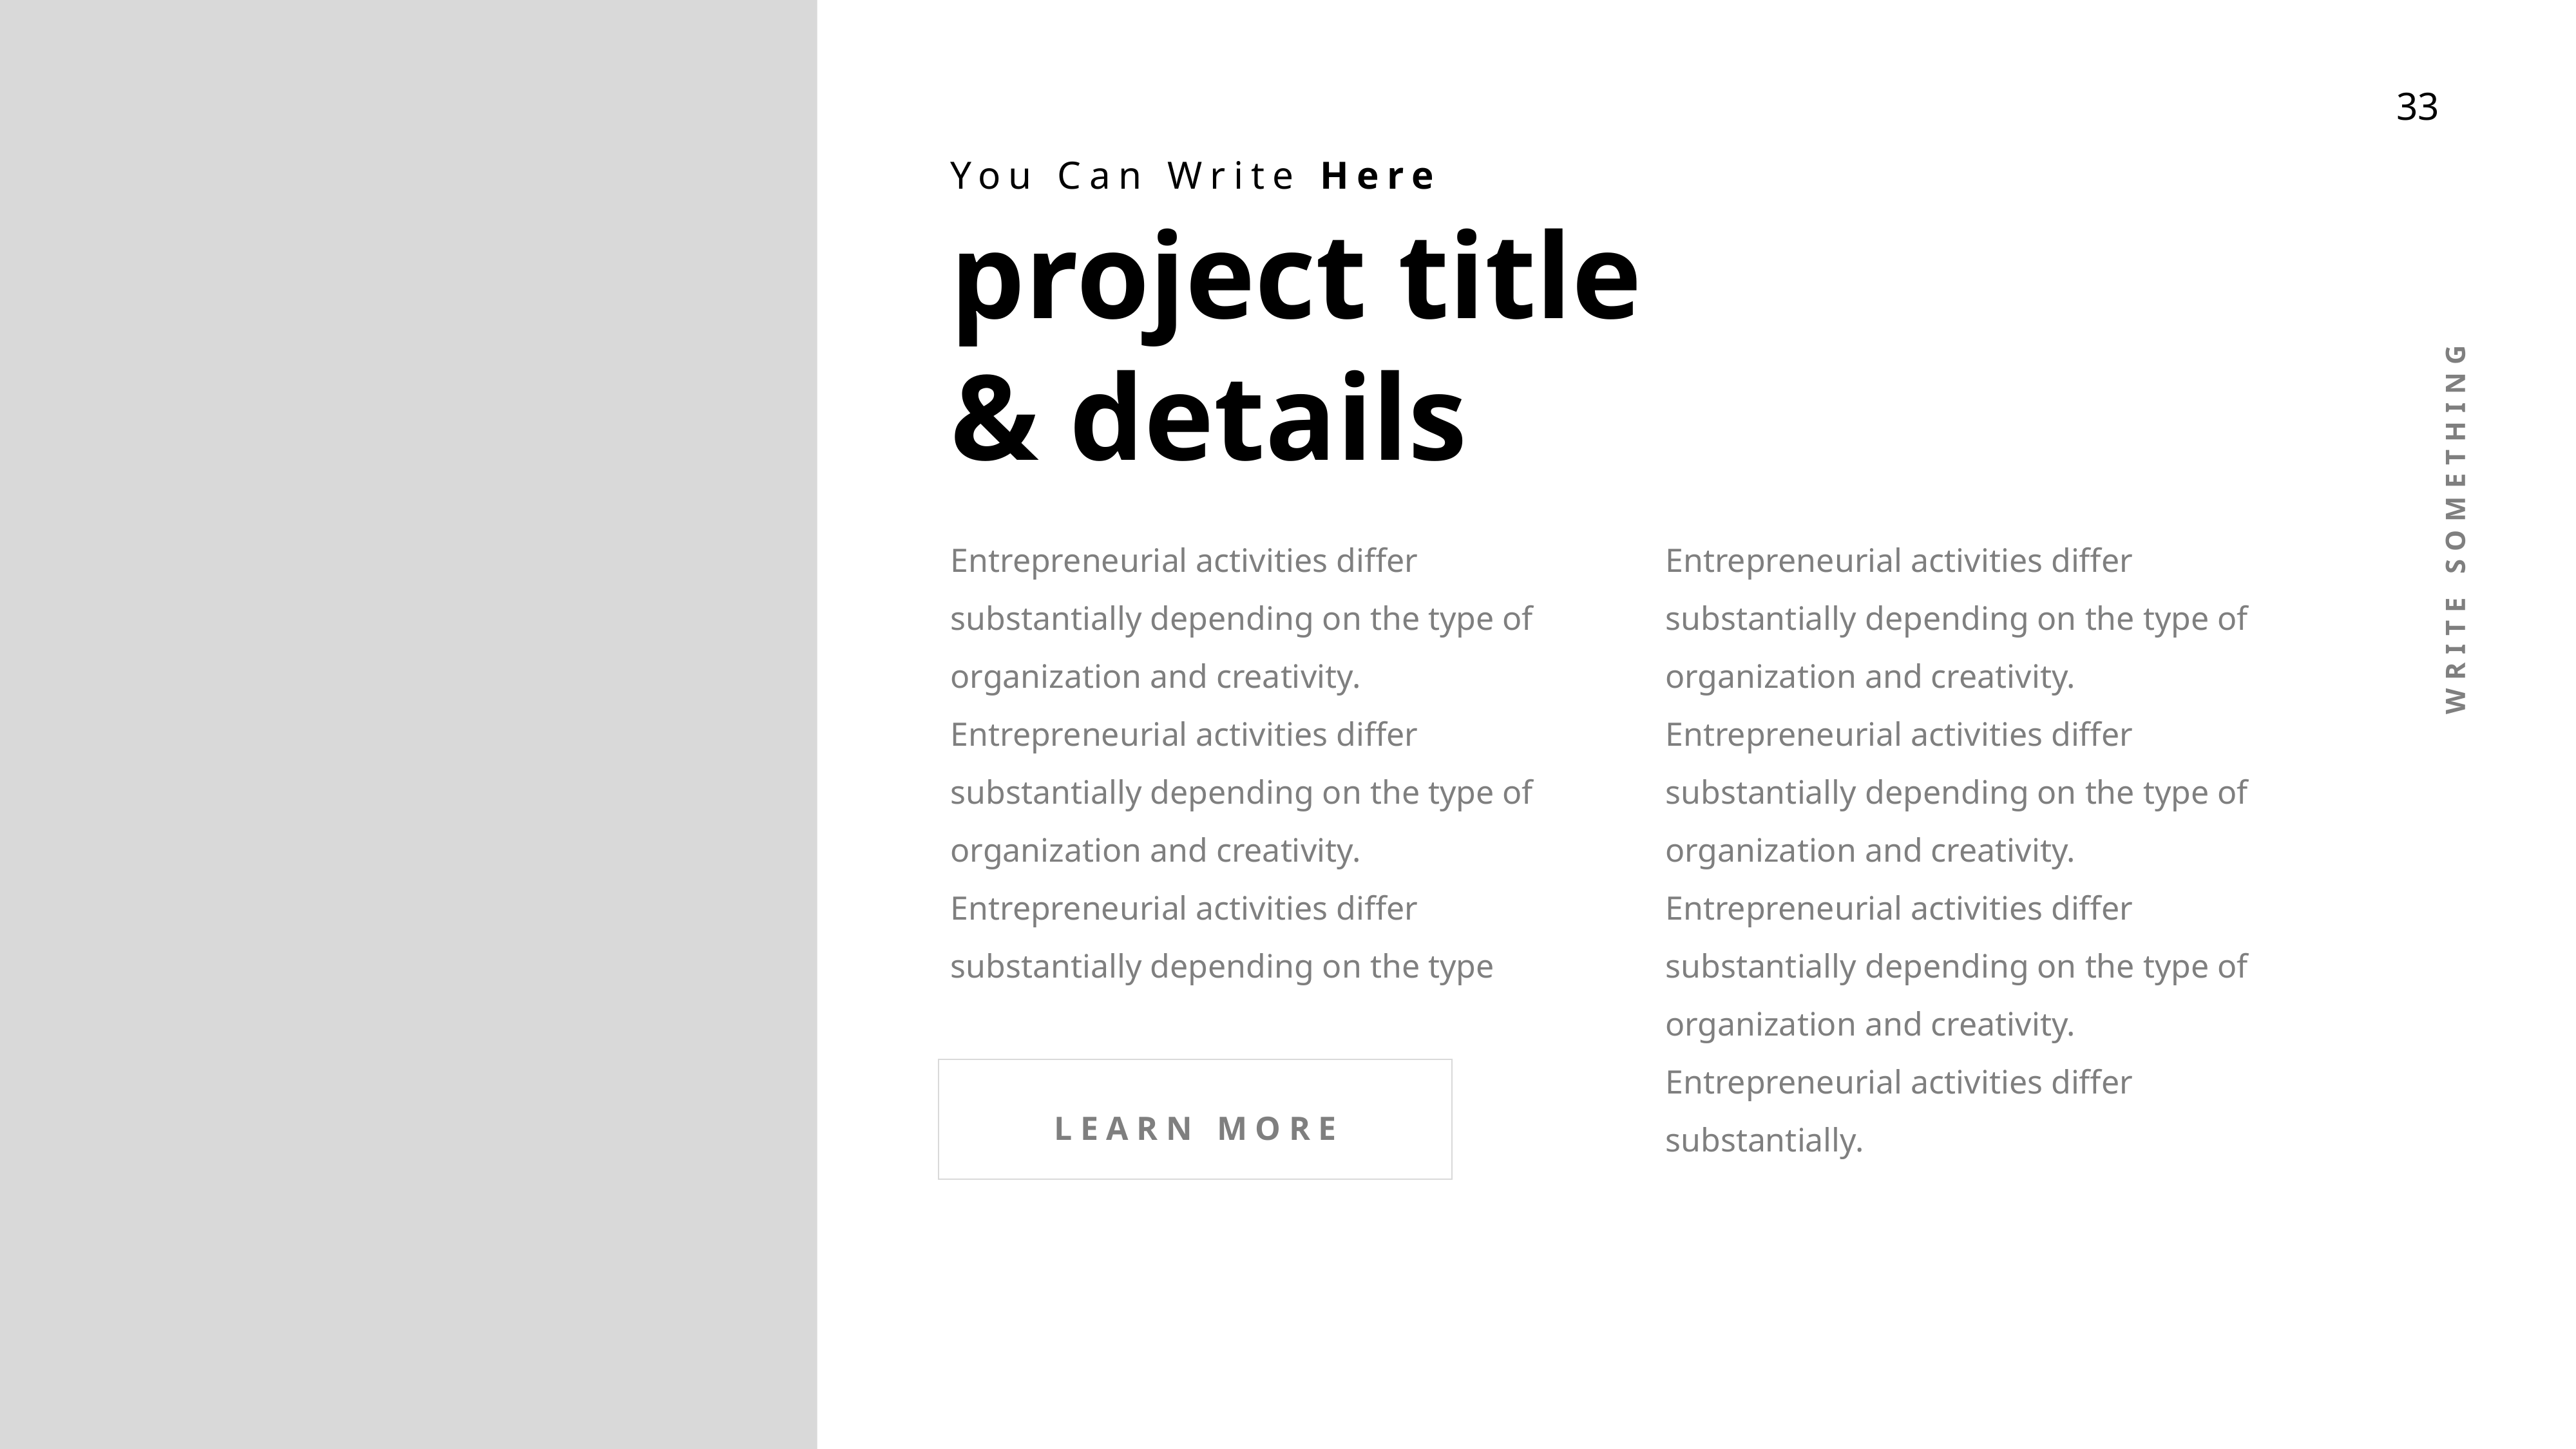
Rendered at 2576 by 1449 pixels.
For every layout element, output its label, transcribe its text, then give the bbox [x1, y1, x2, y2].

text_box Entrepreneurial activities differ substantially depending on the type of organization and creativity. Entrepreneurial activities differ substantially depending on the type of organization and creativity. Entrepreneurial activities differ substantially depending on the type [940, 516, 1558, 989]
text_box WRITE SOMETHING [2433, 70, 2476, 724]
picture [0, 0, 817, 1449]
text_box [939, 1059, 1453, 1180]
text_box project title & details [941, 195, 2166, 489]
text_box You Can Write Here [940, 147, 1595, 202]
text_box Entrepreneurial activities differ substantially depending on the type of organization and creativity. Entrepreneurial activities differ substantially depending on the type of organization and creativity. Entrepreneurial activities differ substantially depending on the type of organization and creativity. Entrepreneurial activities differ substantially. [1655, 516, 2273, 1163]
